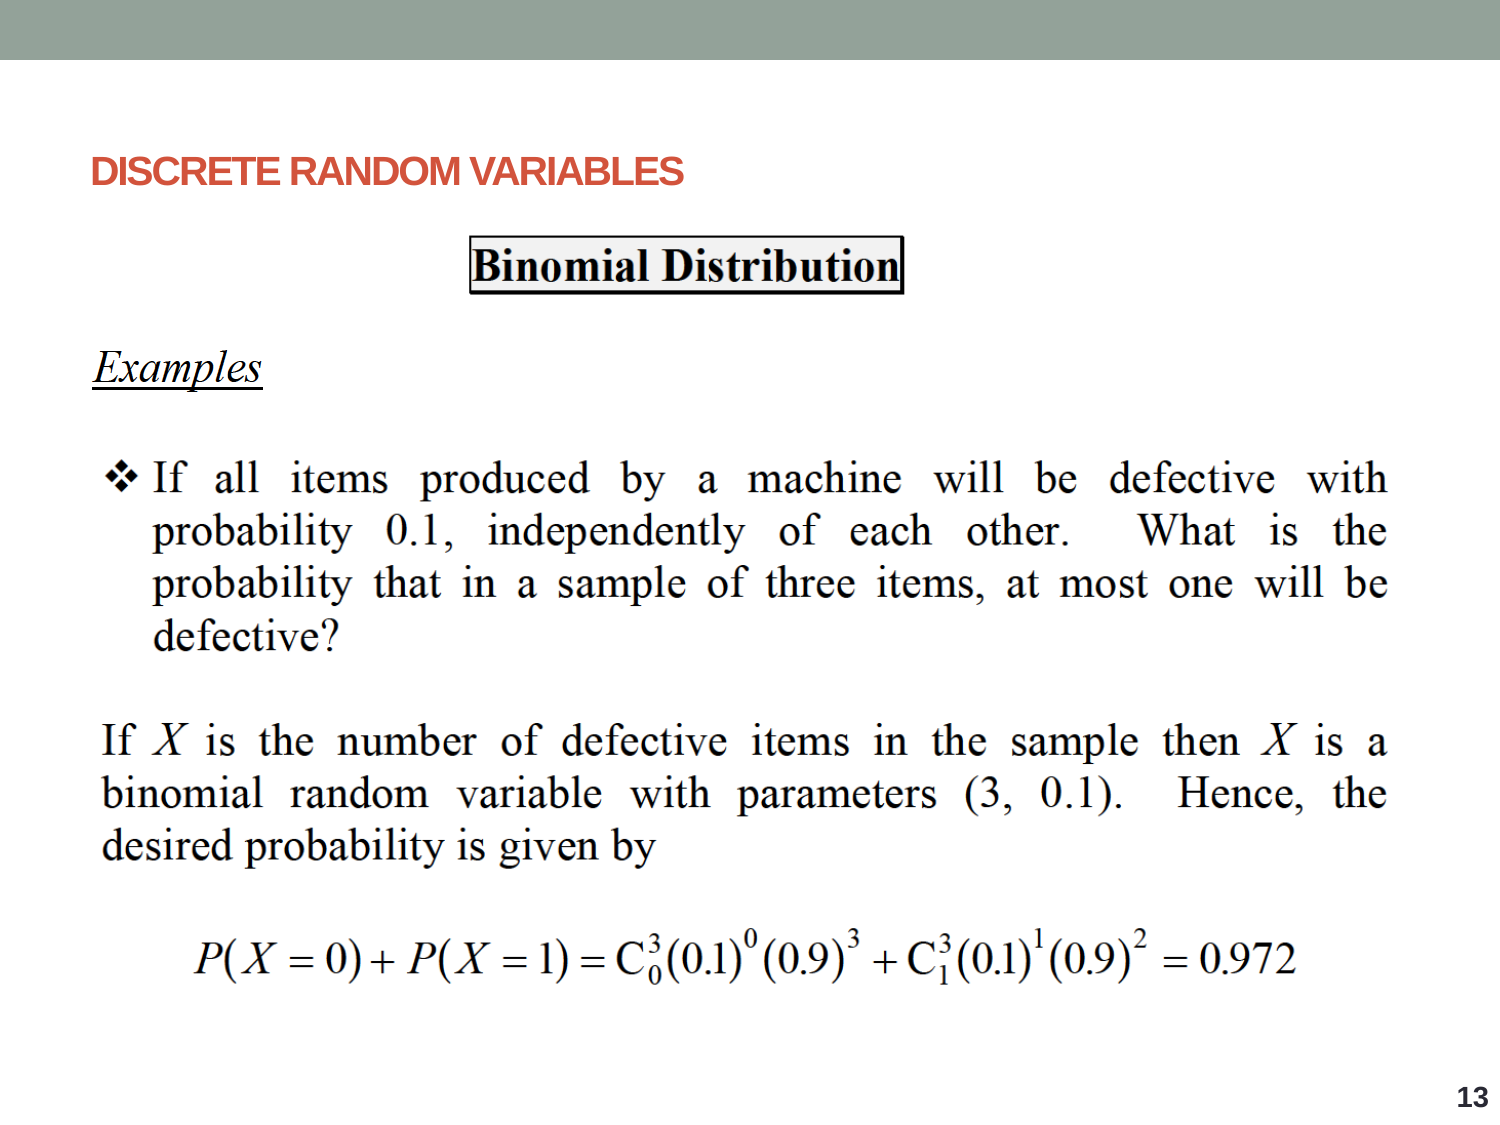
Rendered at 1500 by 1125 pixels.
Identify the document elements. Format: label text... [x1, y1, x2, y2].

picture [87, 344, 276, 397]
picture [462, 224, 926, 303]
picture [87, 444, 1401, 1001]
slide_number 13 [1329, 1068, 1500, 1123]
title DISCRETE RANDOM VARIABLES [75, 87, 1425, 250]
